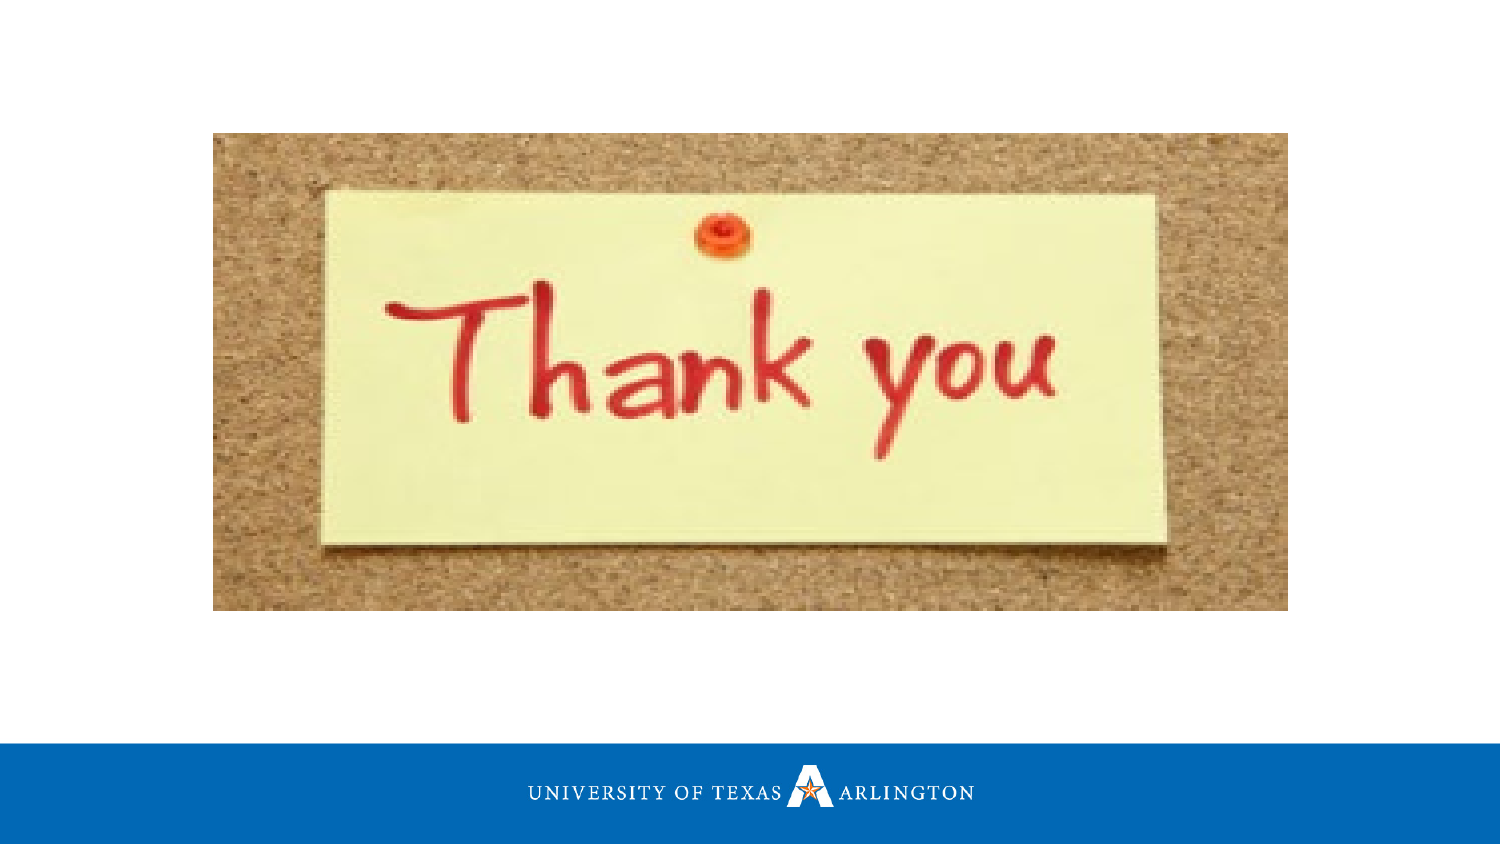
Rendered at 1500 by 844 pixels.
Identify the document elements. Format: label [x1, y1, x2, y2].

list [213, 133, 1288, 611]
picture [0, 0, 1500, 844]
